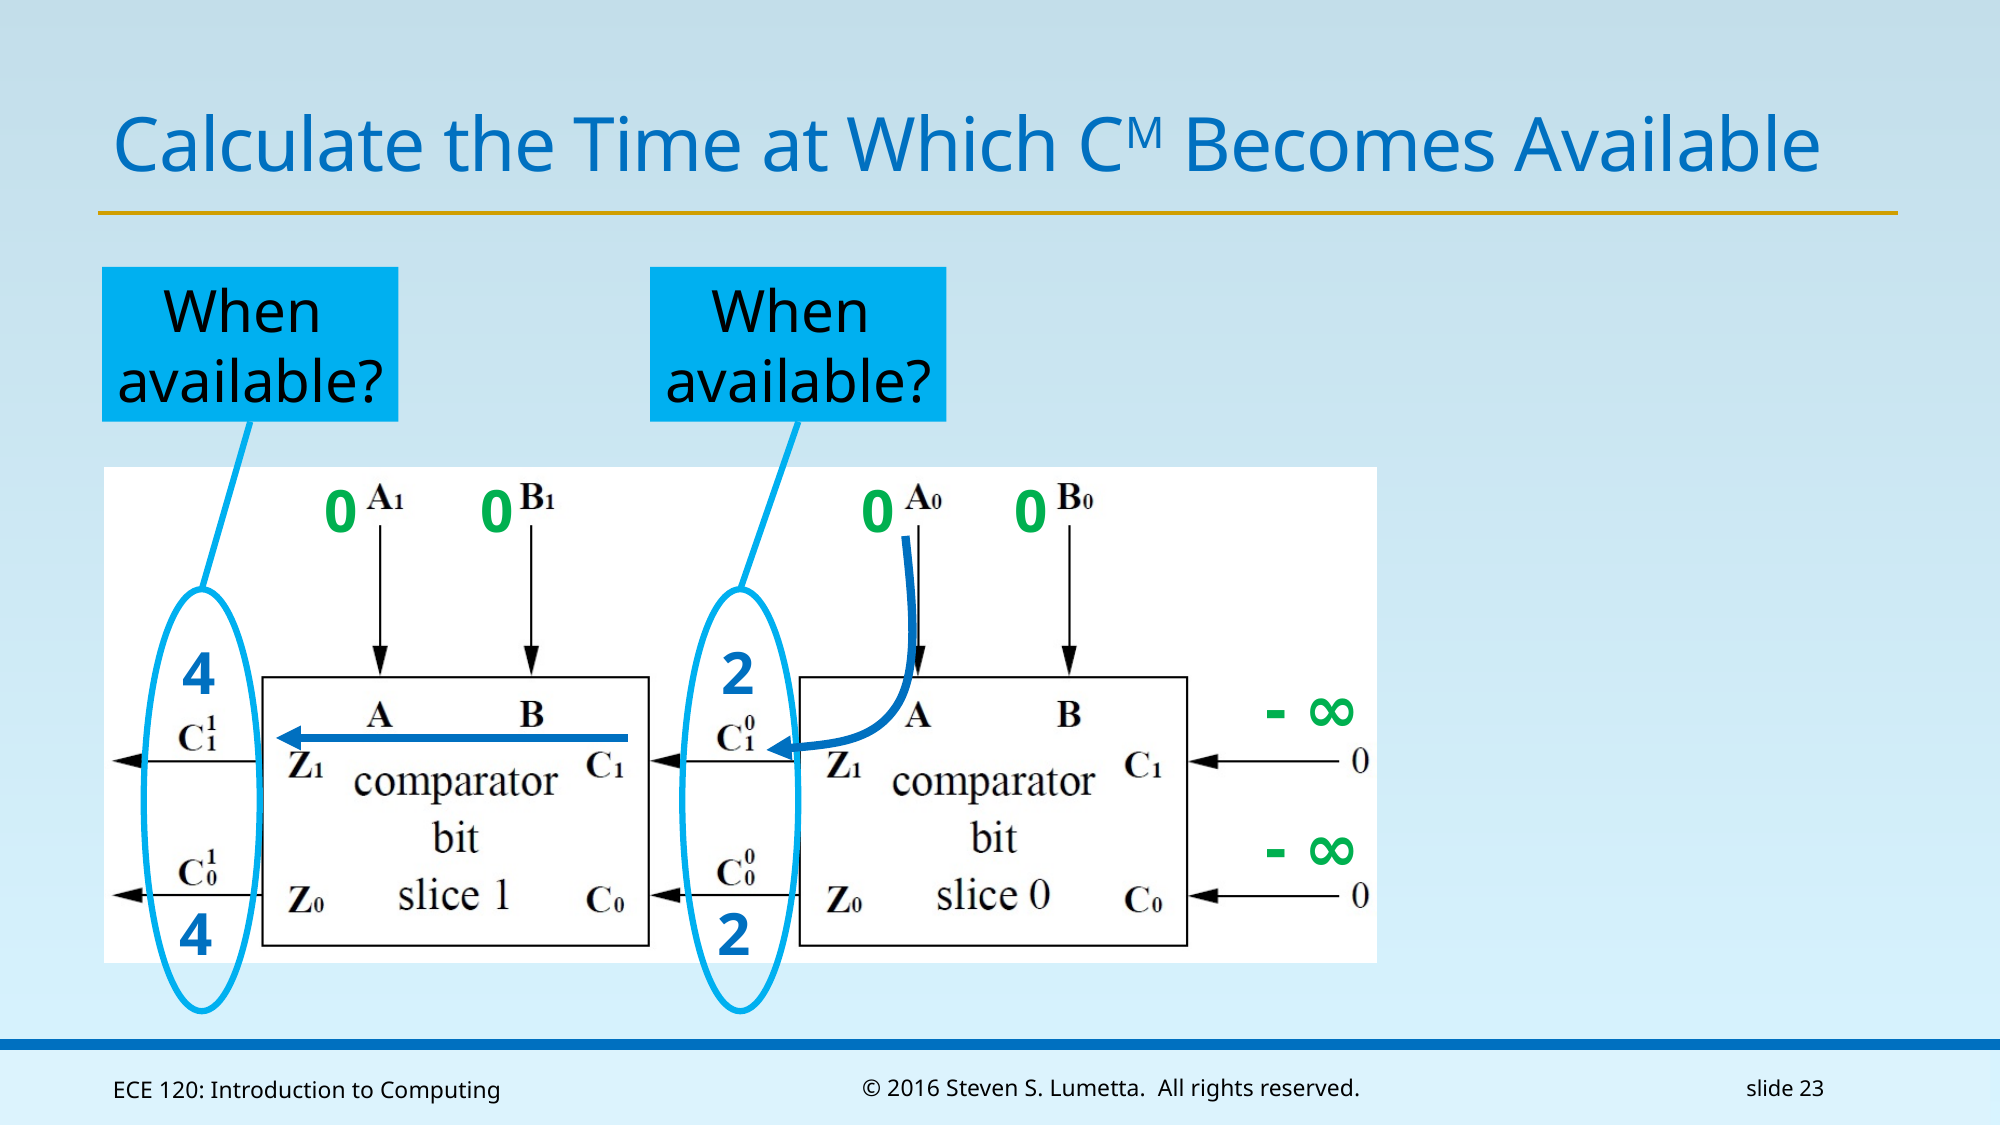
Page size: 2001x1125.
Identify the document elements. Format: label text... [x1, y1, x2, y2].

slide_number slide 23 [1624, 1059, 1840, 1120]
title Calculate the Time at Which CM Becomes Available [97, 88, 1900, 194]
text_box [645, 266, 952, 1012]
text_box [1251, 657, 1374, 895]
picture [404, 554, 645, 964]
slide_number ECE 120: Introduction to Computing [97, 1059, 586, 1120]
footer © 2016 Steven S. Lumetta. All rights reserved. [604, 1059, 1376, 1120]
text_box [412, 466, 642, 554]
picture [952, 466, 1377, 964]
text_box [961, 466, 1064, 554]
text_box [97, 266, 404, 1012]
